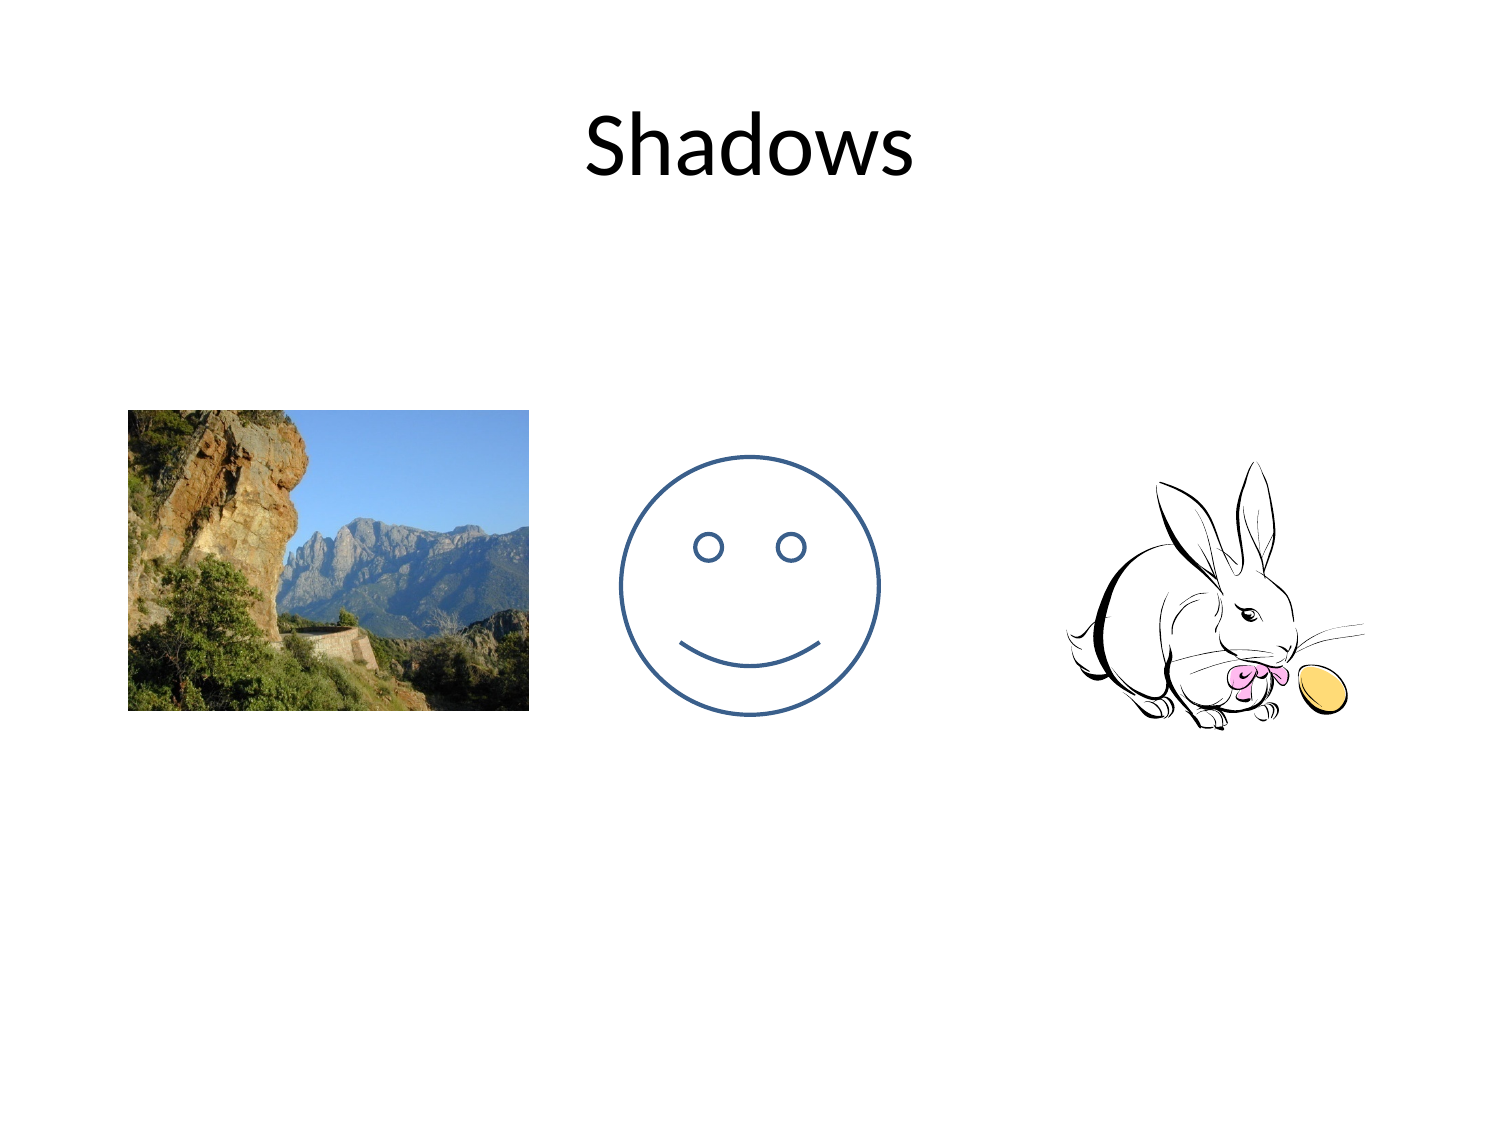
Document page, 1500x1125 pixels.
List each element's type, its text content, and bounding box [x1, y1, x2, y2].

title Shadows [75, 45, 1425, 233]
picture [1066, 456, 1366, 731]
text_box [618, 454, 881, 717]
picture [128, 409, 530, 711]
